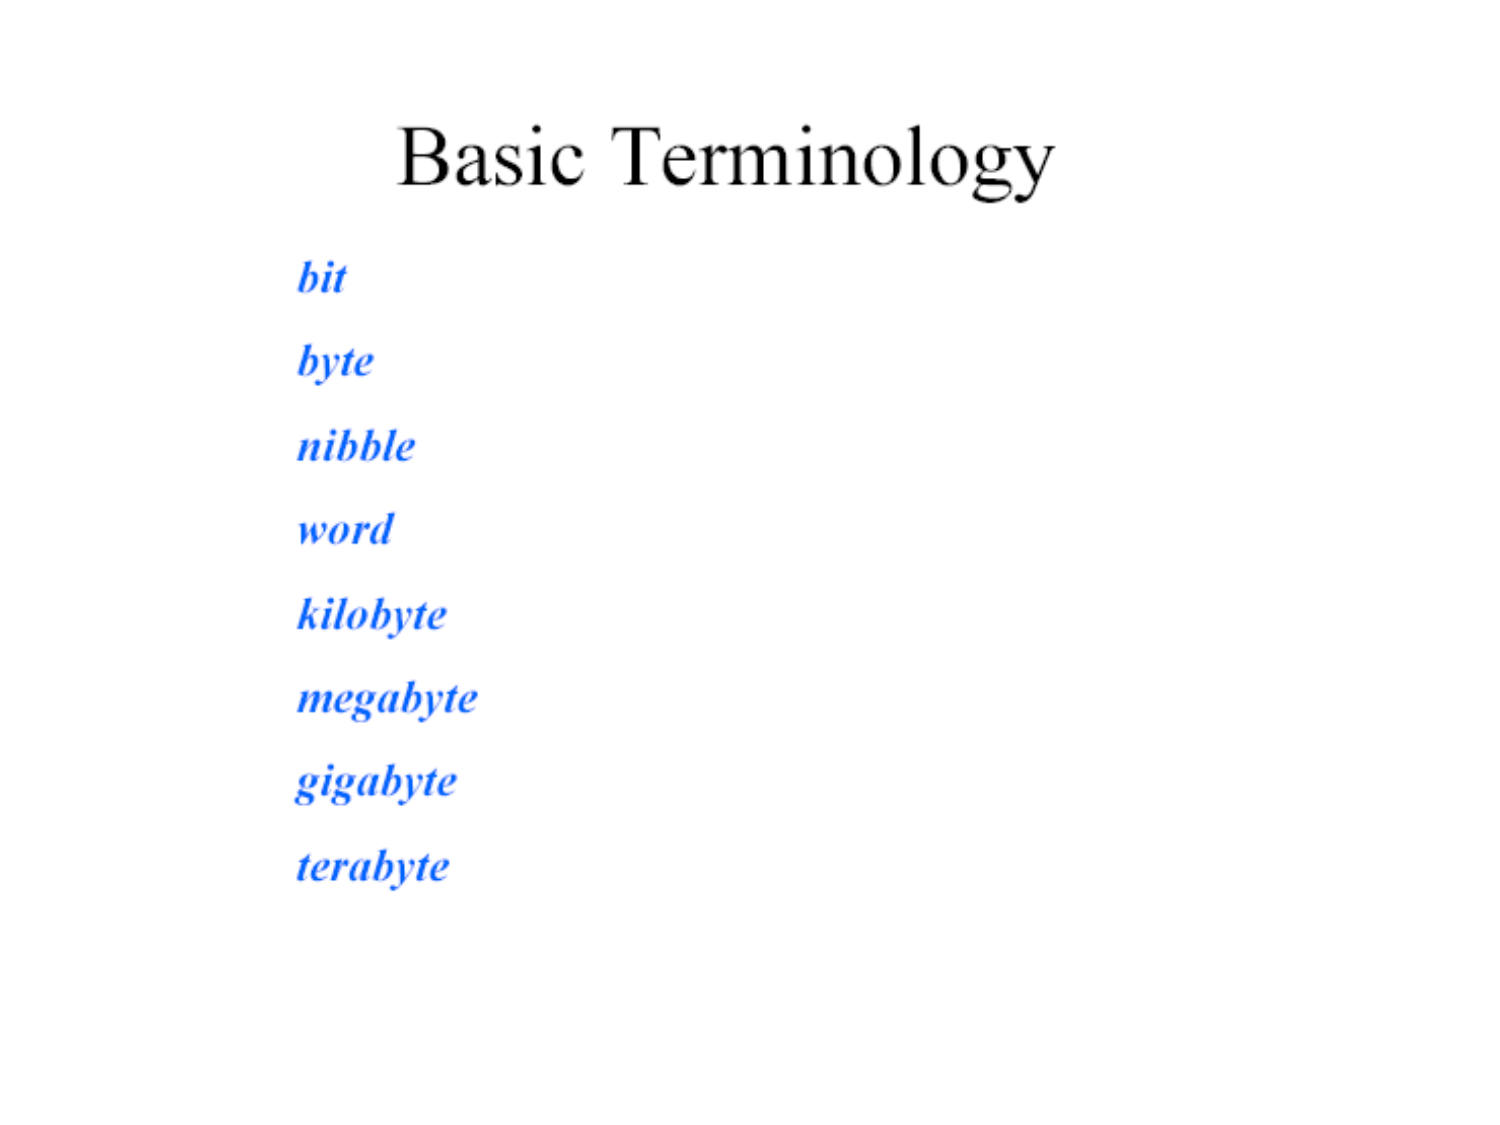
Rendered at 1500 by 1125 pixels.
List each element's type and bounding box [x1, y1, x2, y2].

picture [116, 100, 1338, 951]
